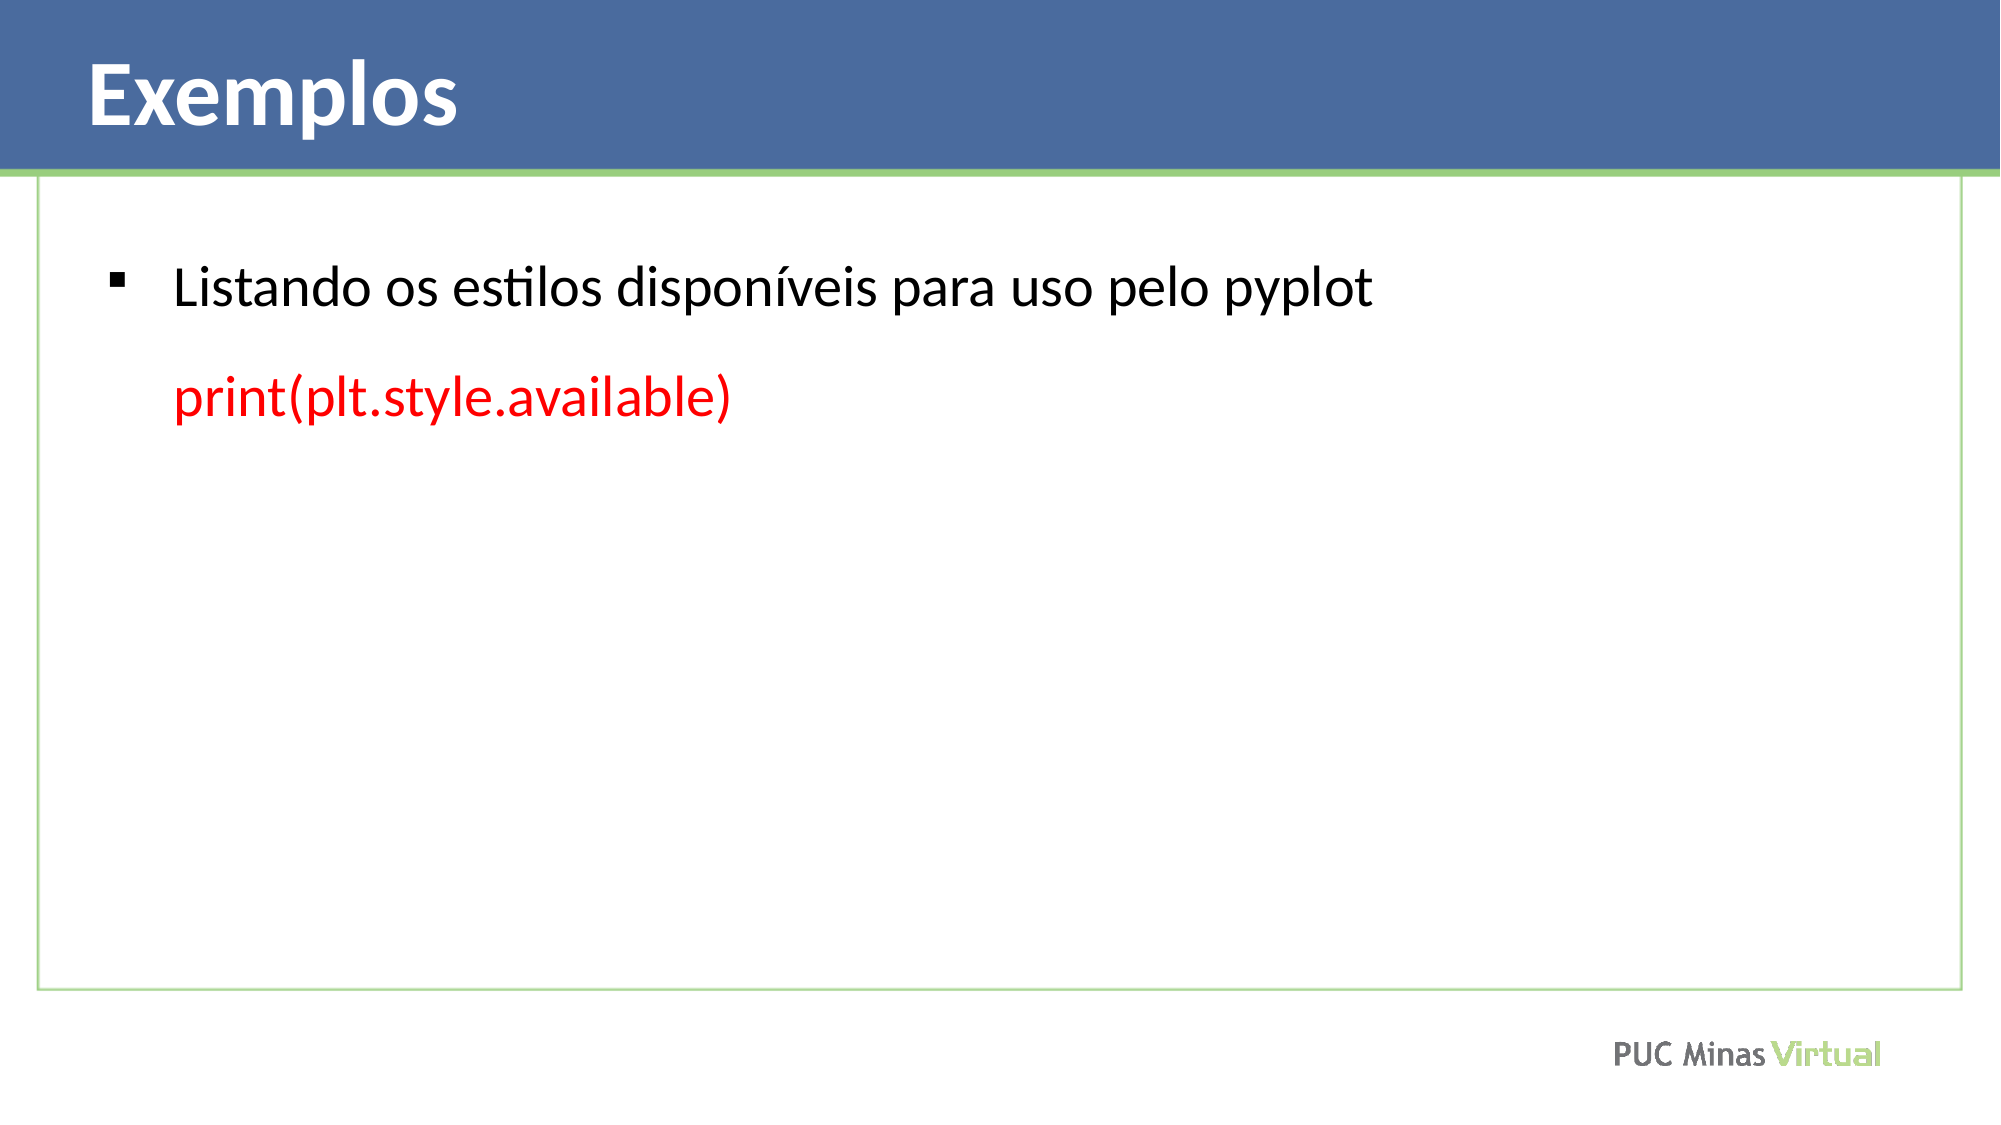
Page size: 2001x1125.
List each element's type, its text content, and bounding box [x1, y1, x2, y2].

picture [0, 0, 2000, 1125]
text_box Listando os estilos disponíveis para uso pelo pyplot print(plt.style.available) [83, 226, 1958, 436]
text_box Exemplos [72, 23, 1742, 152]
